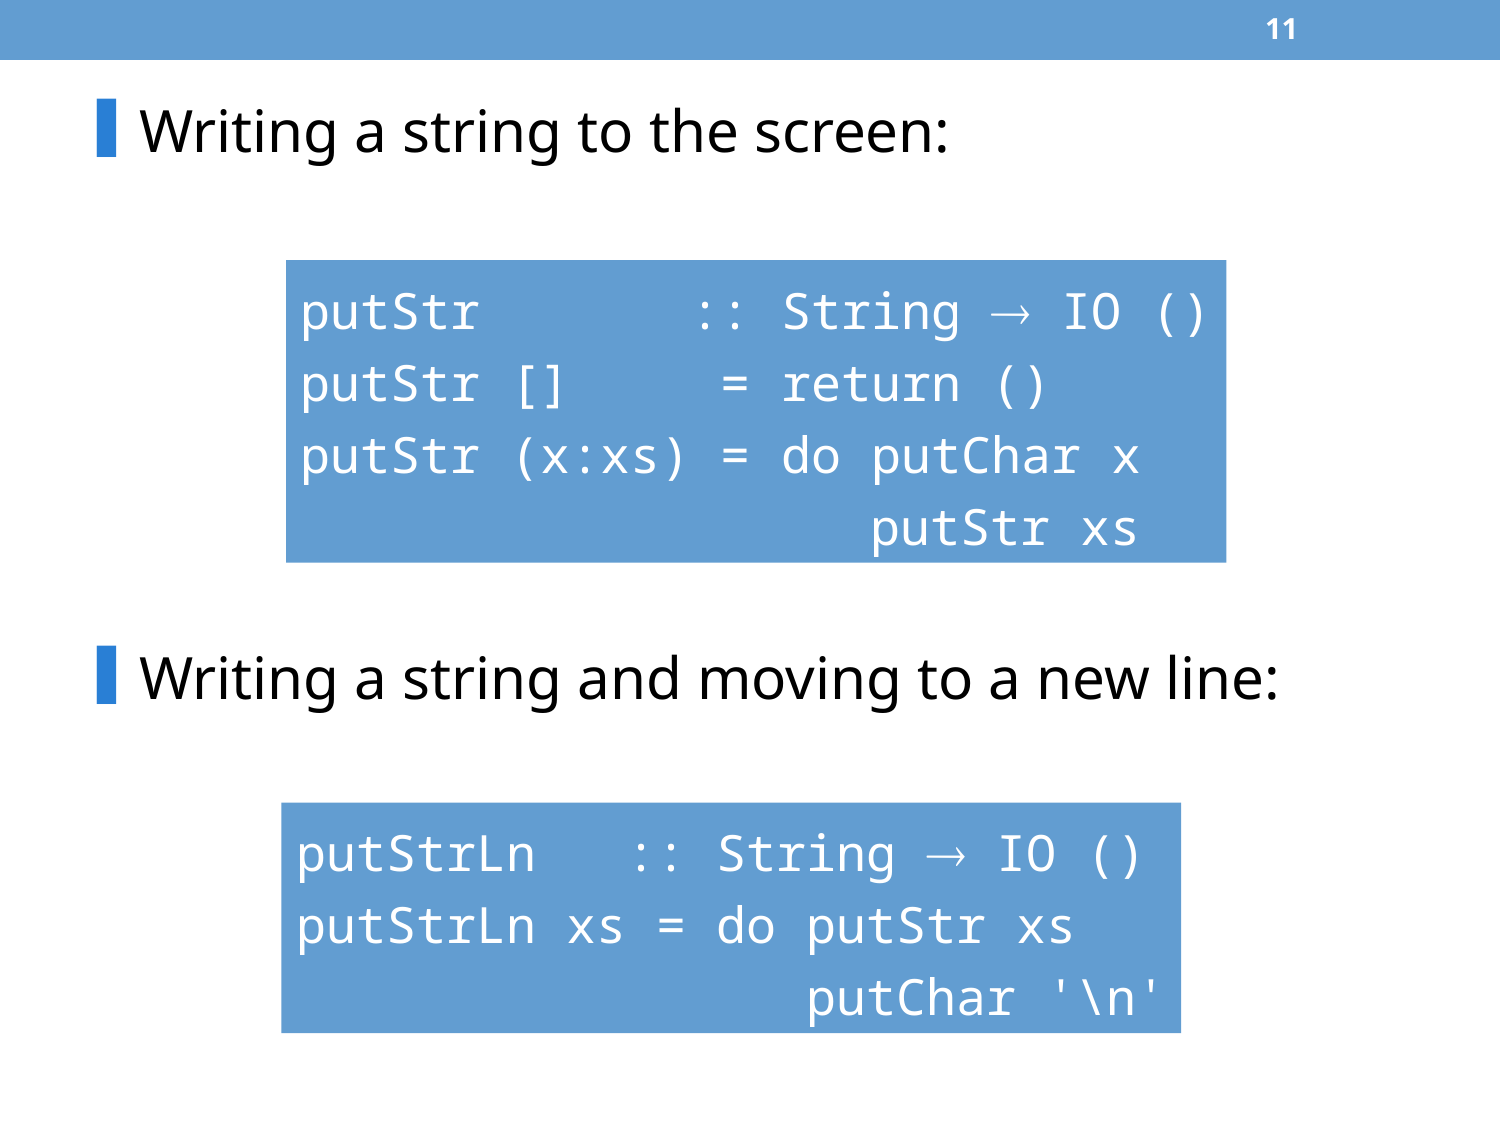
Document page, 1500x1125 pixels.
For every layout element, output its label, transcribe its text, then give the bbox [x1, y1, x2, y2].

text_box putStr :: String  IO () putStr [] = return () putStr (x:xs) = do putChar x putStr xs [286, 260, 1227, 563]
text_box putStrLn :: String  IO () putStrLn xs = do putStr xs putChar '\n' [281, 802, 1182, 1034]
slide_number 10 [1250, 3, 1425, 57]
text_box Writing a string to the screen: [68, 87, 1374, 189]
text_box Writing a string and moving to a new line: [68, 633, 1374, 736]
